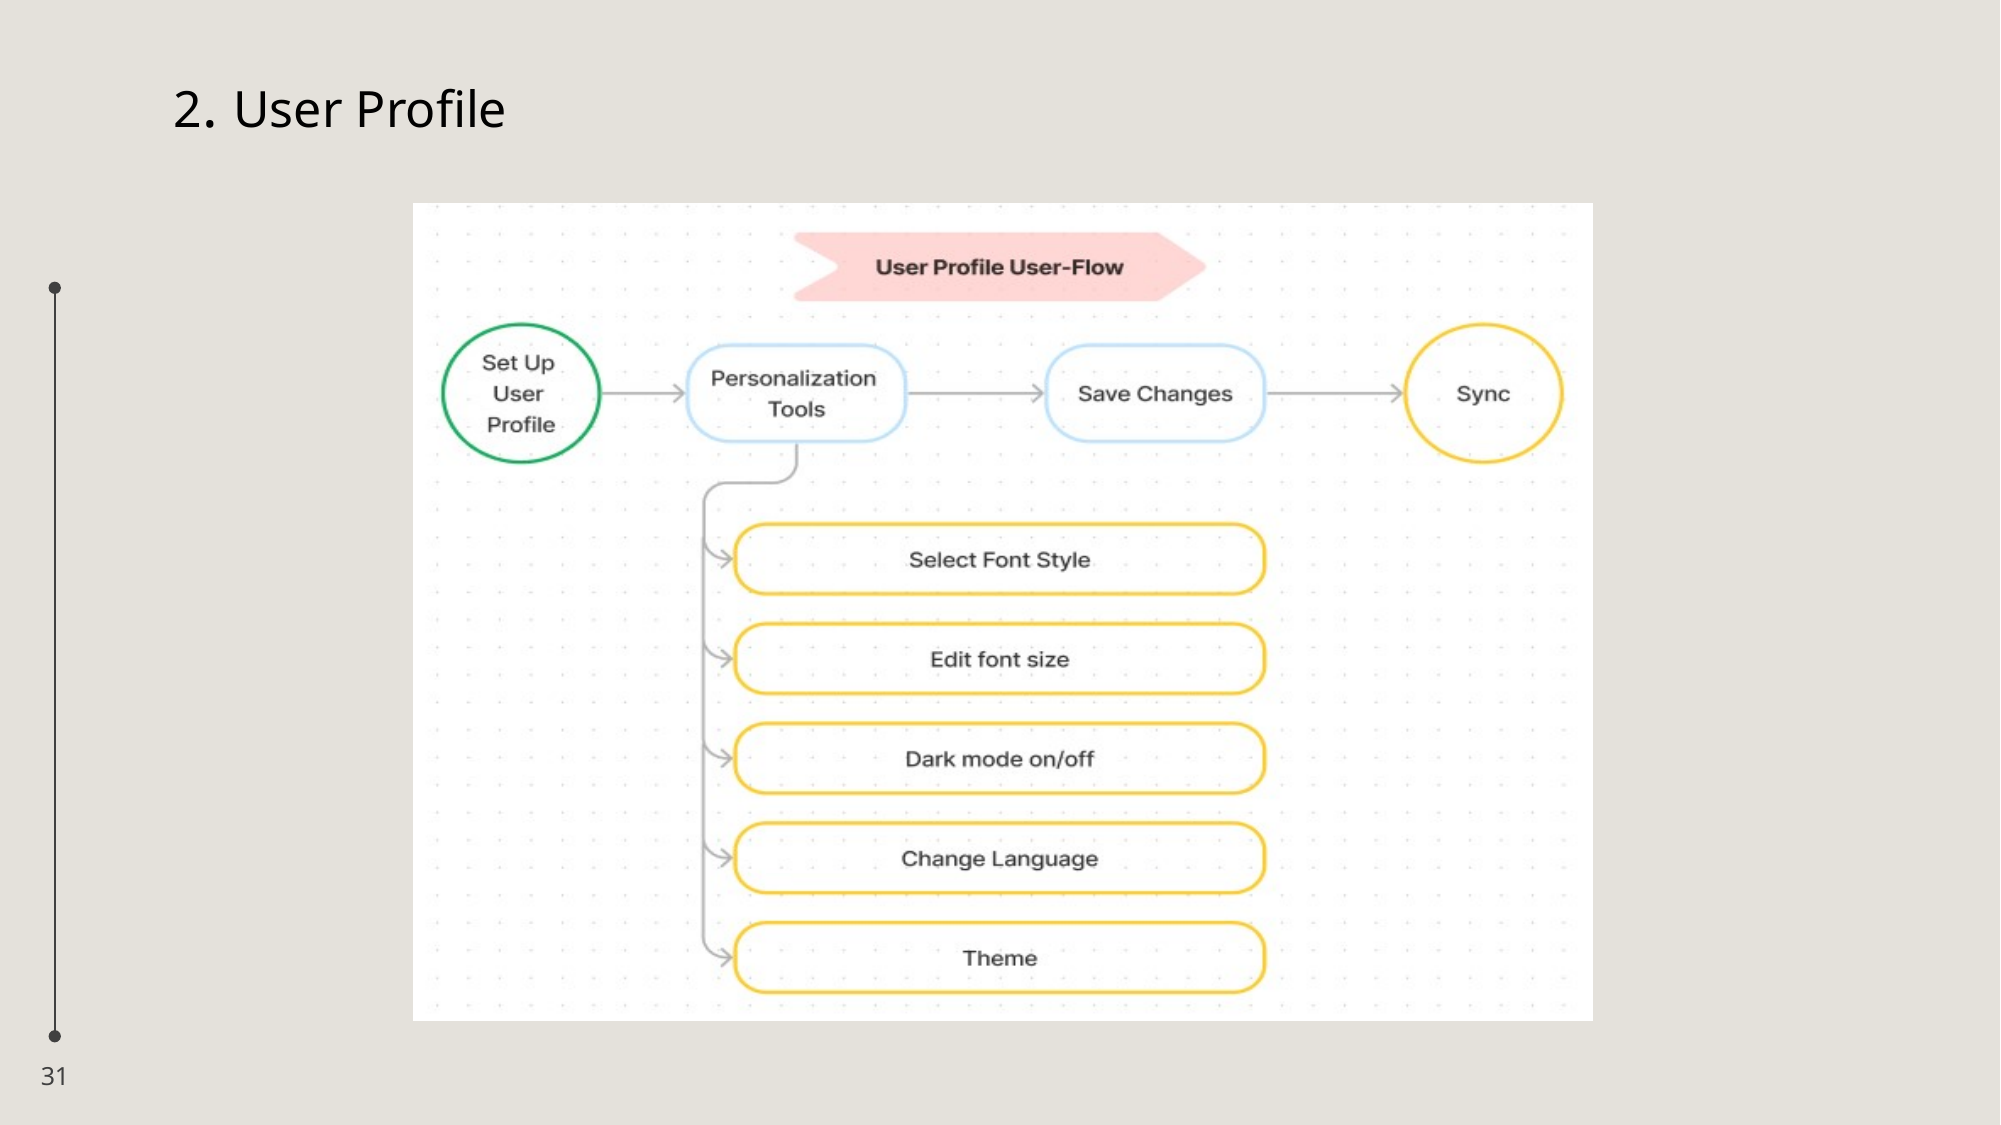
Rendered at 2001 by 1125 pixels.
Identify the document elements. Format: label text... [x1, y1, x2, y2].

picture [413, 203, 1593, 1022]
list 2. User Profile [158, 69, 1848, 1037]
slide_number 31 [22, 1054, 89, 1101]
